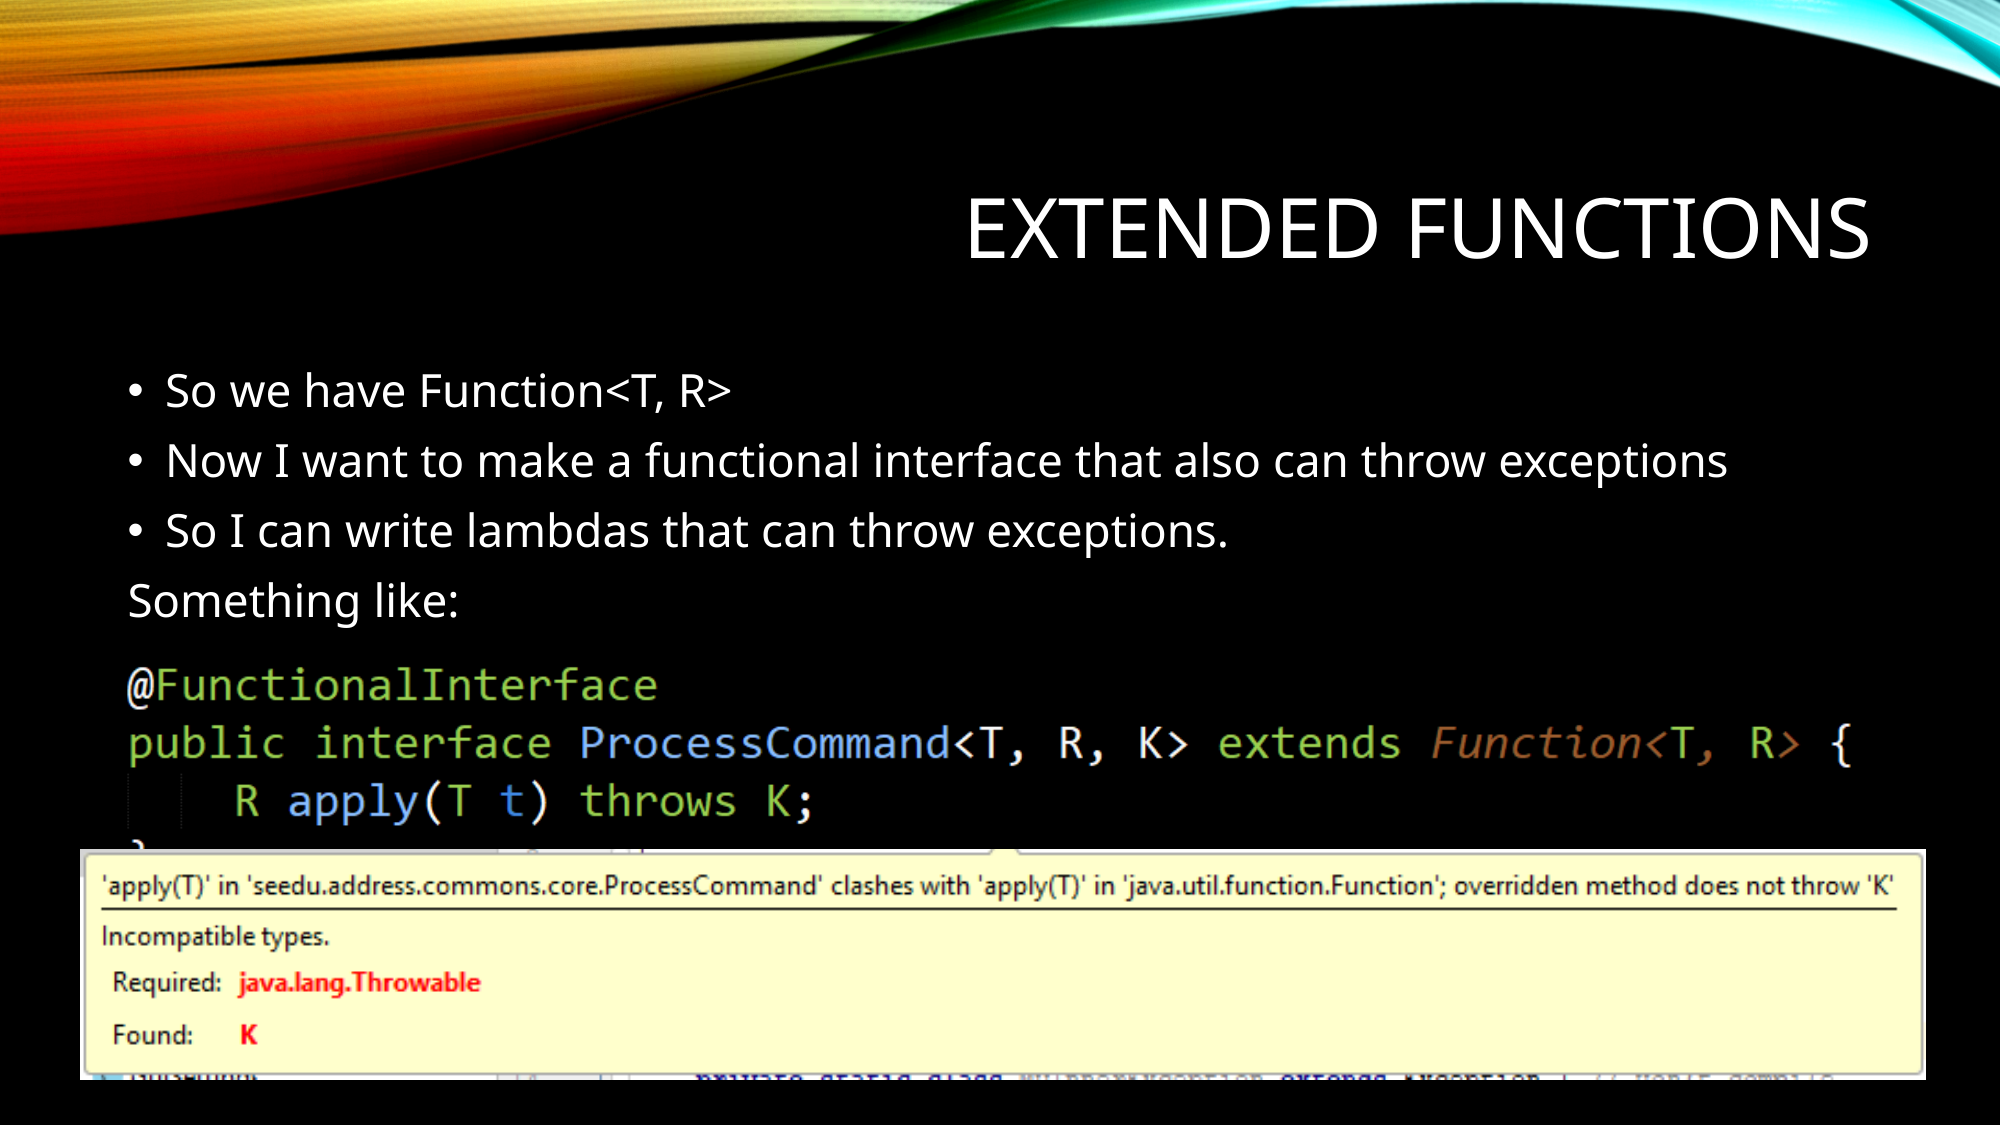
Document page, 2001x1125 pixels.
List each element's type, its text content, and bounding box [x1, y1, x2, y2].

picture [0, 0, 2000, 237]
picture [79, 643, 1927, 1080]
title Extended functions [474, 125, 1888, 338]
list So we have Function<T, R> Now I want to make a functional interface that also can throw exceptions So I can write lambdas that can throw exceptions. Something like: Does this work? [112, 360, 1888, 848]
